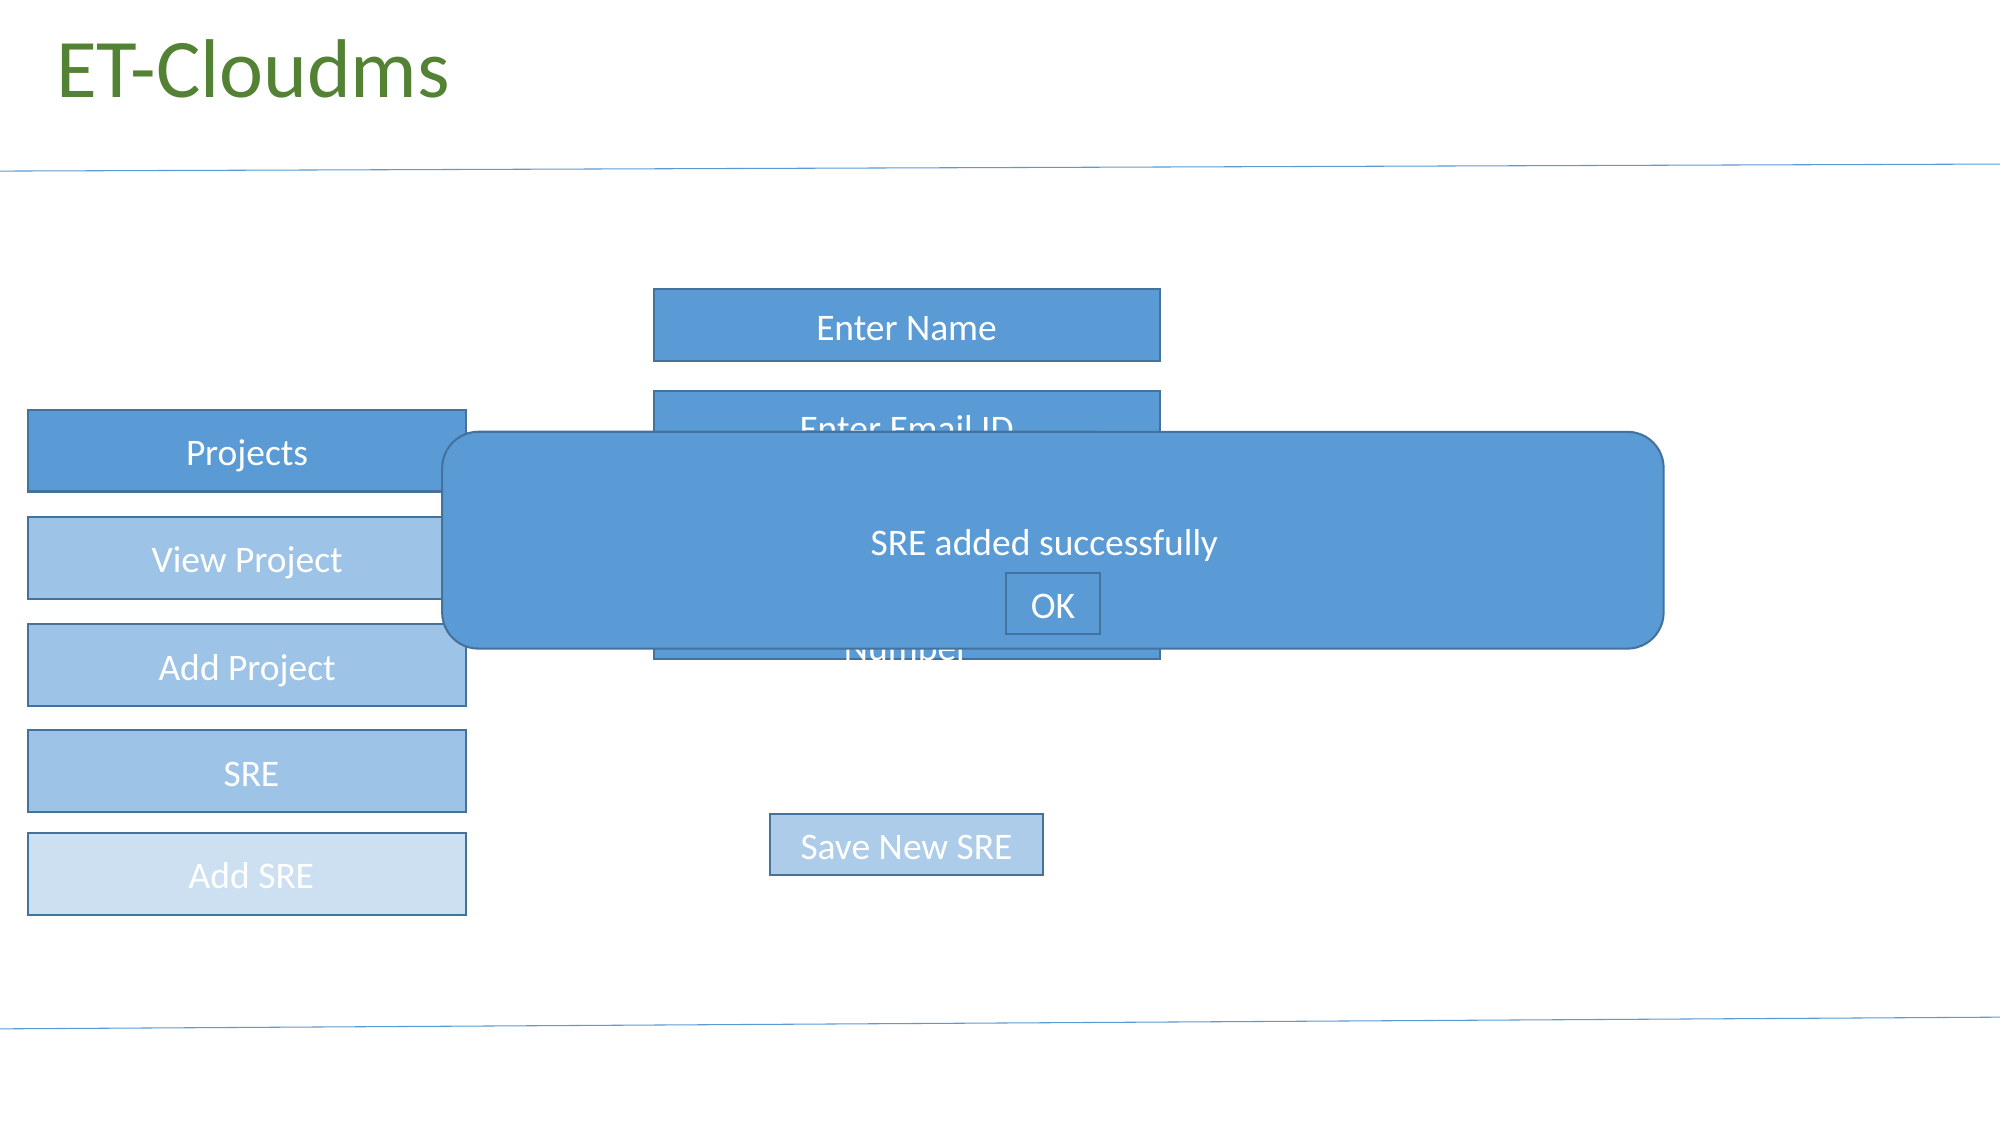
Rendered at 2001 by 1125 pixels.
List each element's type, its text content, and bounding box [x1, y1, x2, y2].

text_box OK [1005, 572, 1101, 635]
text_box View Project [27, 516, 441, 600]
text_box Add Project [27, 623, 467, 707]
text_box Add SRE [27, 832, 467, 916]
text_box ET-Cloudms [0, 0, 508, 130]
text_box Enter Alternative Contact Number [653, 650, 1161, 660]
text_box SRE [27, 729, 467, 813]
text_box Projects [27, 409, 467, 493]
text_box Enter Name [653, 288, 1161, 362]
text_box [0, 1017, 2000, 1029]
text_box Enter Email ID [653, 390, 1161, 430]
text_box SRE added successfully [441, 430, 1665, 650]
text_box Save New SRE [769, 813, 1044, 876]
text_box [0, 164, 2000, 172]
